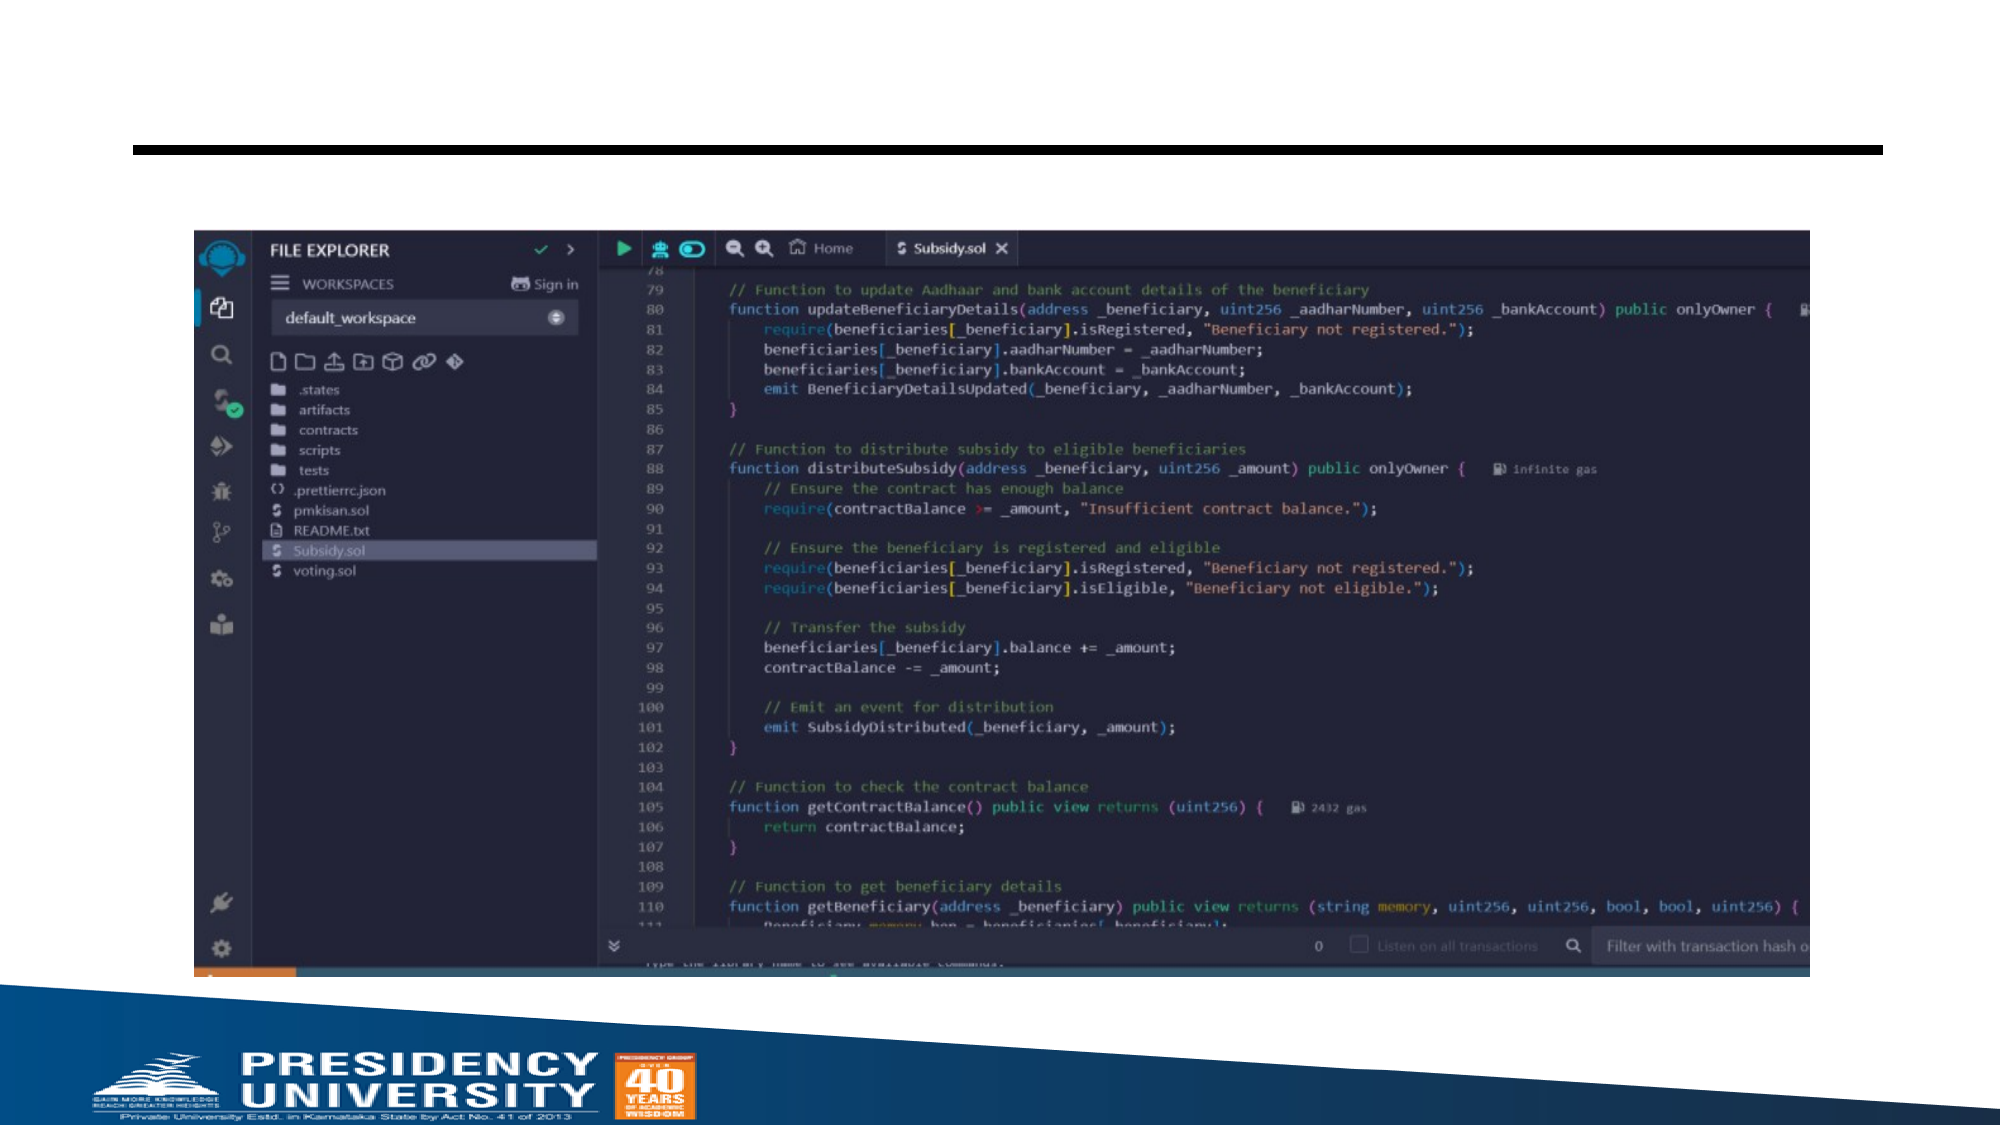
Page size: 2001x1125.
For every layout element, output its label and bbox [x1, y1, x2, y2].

picture [0, 982, 2000, 1125]
picture [194, 229, 1810, 978]
